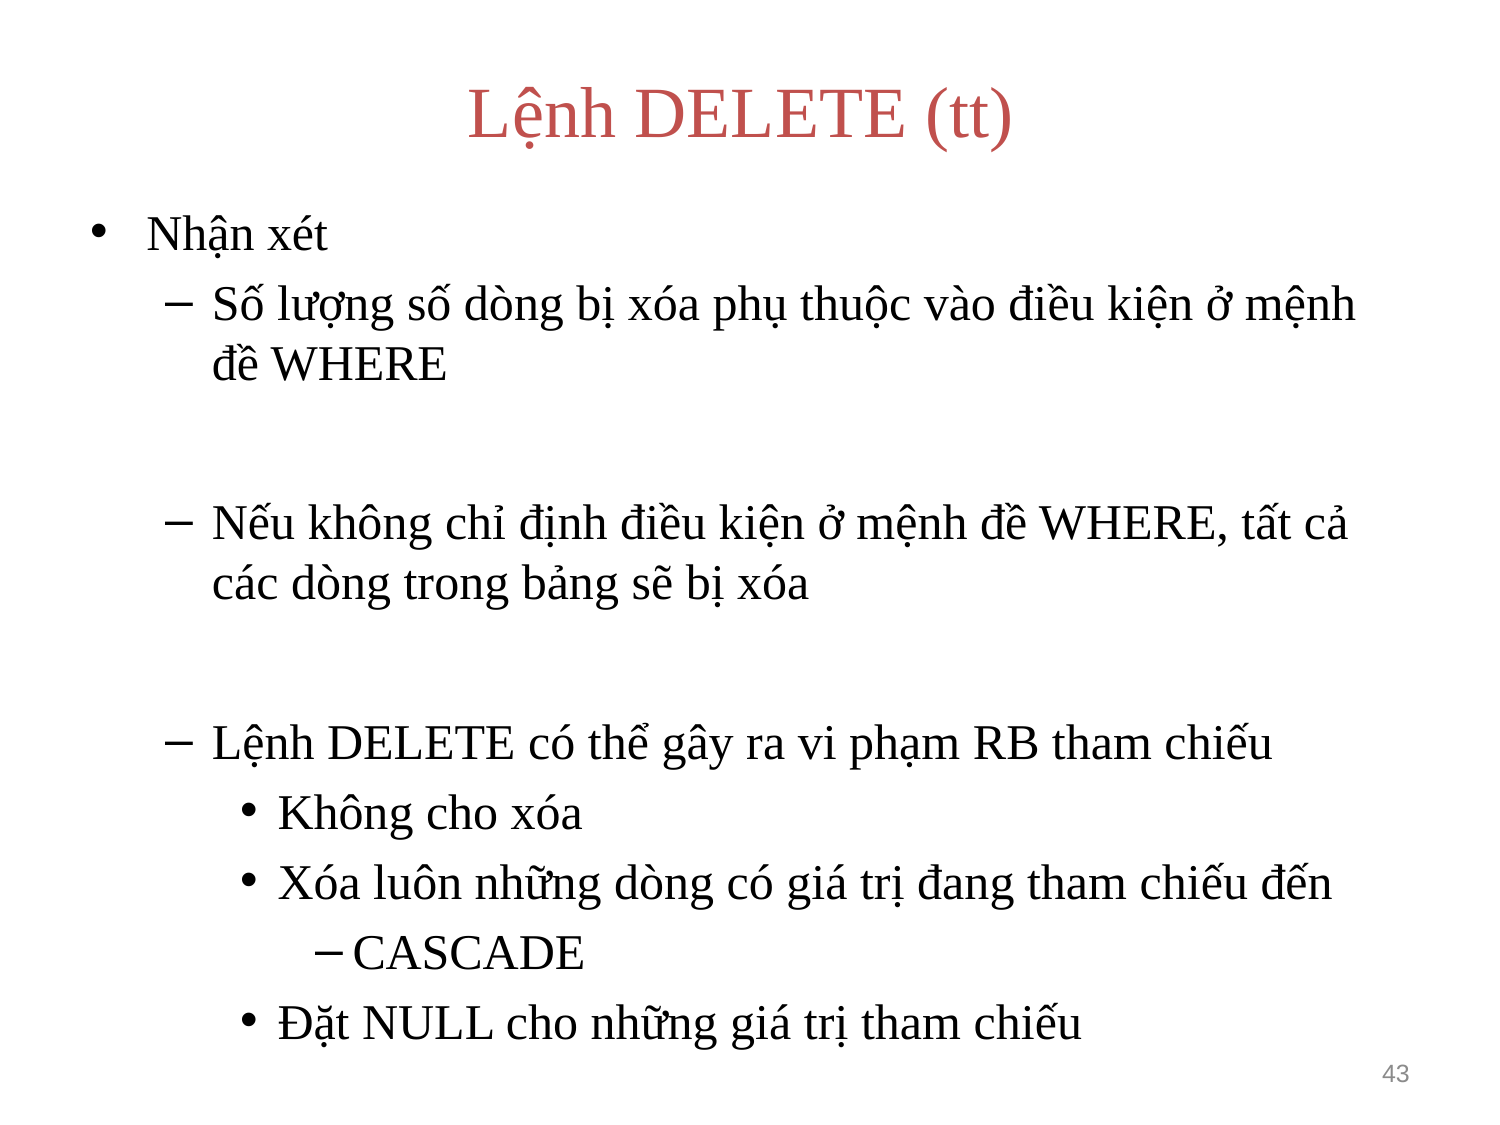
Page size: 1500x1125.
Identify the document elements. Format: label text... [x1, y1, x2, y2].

list Nhận xét Số lượng số dòng bị xóa phụ thuộc vào điều kiện ở mệnh đề WHERE Nếu không chỉ định điều kiện ở mệnh đề WHERE, tất cả các dòng trong bảng sẽ bị xóa Lệnh DELETE có thể gây ra vi phạm RB tham chiếu Không cho xóa Xóa luôn những dòng có giá trị đang tham chiếu đến CASCADE Đặt NULL cho những giá trị tham chiếu [75, 192, 1425, 1043]
slide_number 43 [1074, 1043, 1425, 1103]
title Lệnh DELETE (tt) [75, 58, 1425, 160]
